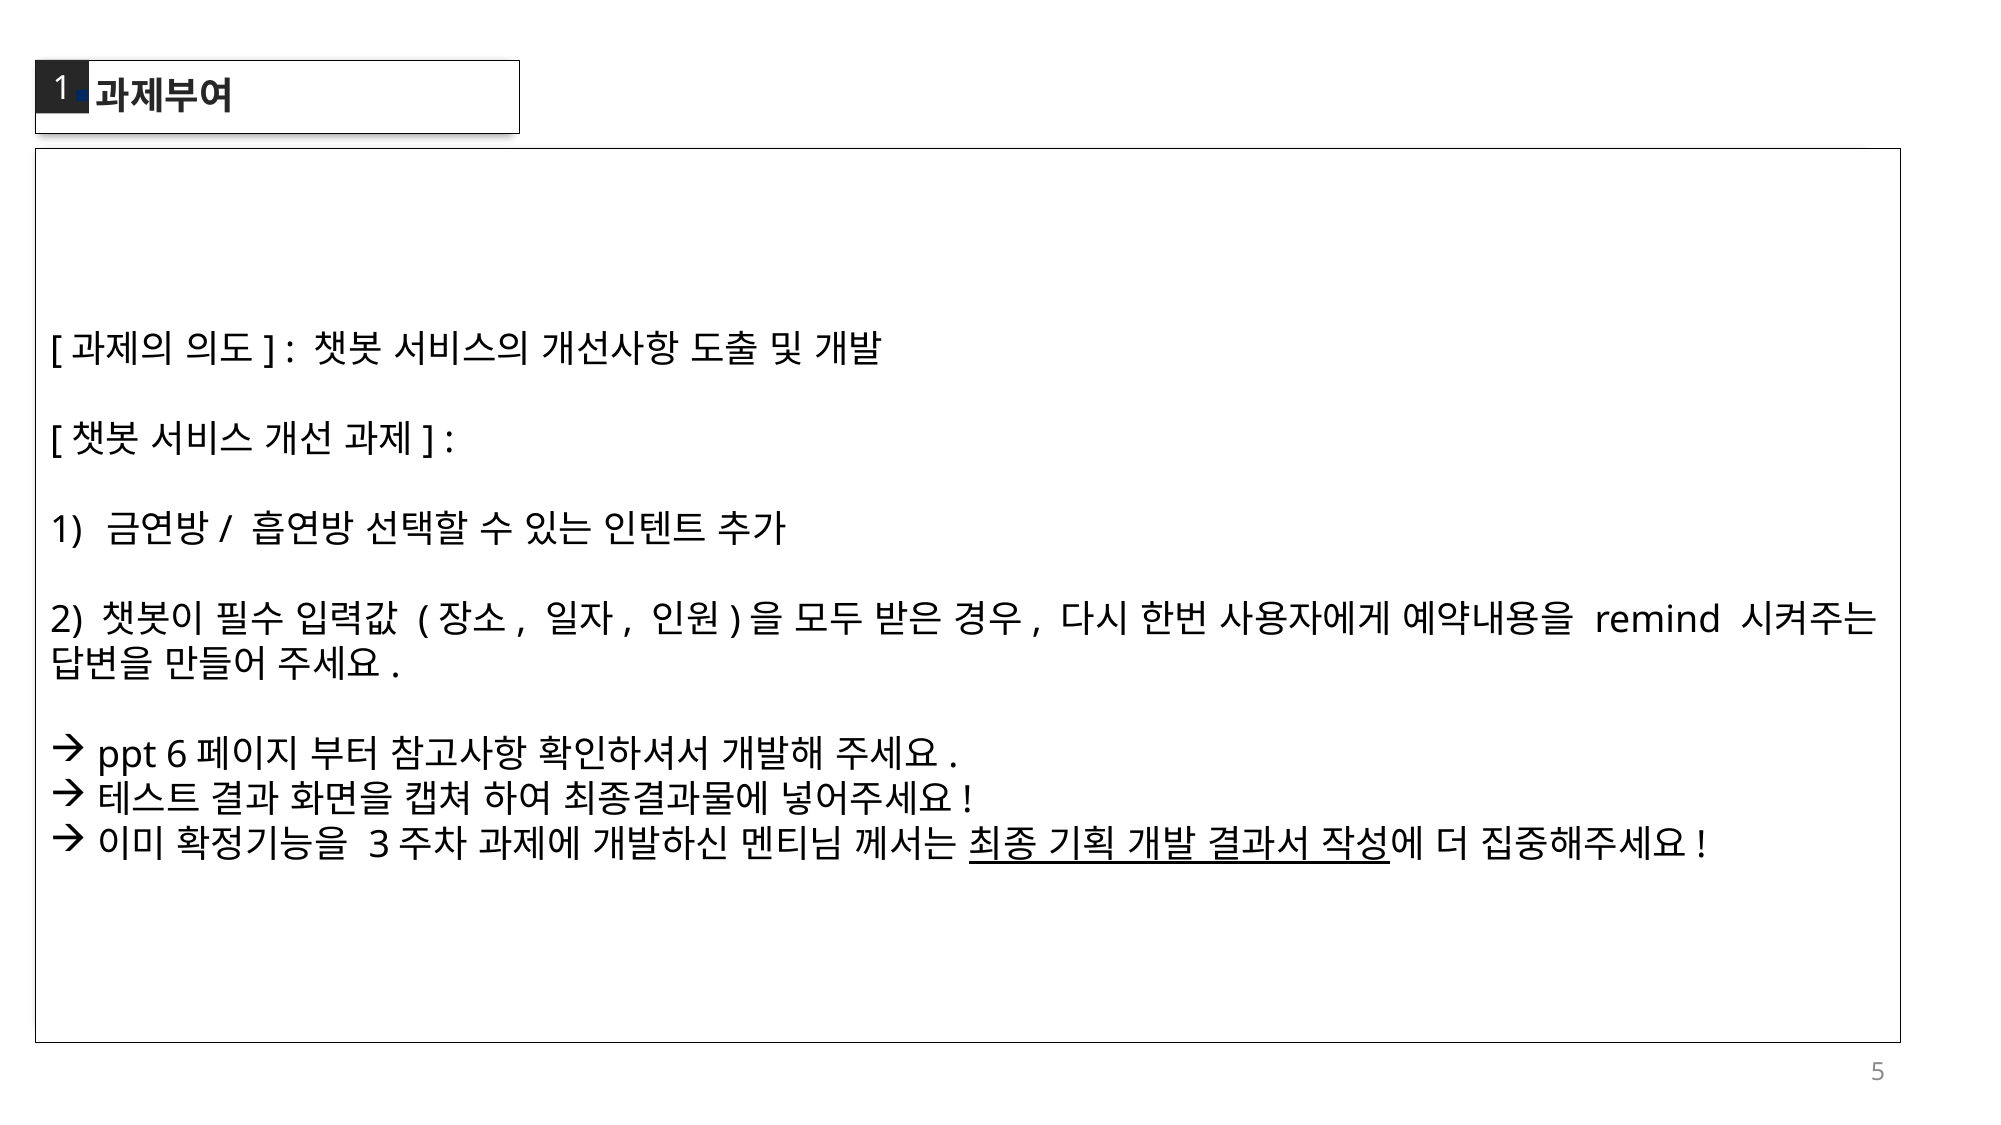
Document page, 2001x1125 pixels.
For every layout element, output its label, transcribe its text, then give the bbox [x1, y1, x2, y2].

text_box 1 [33, 58, 91, 115]
slide_number 4 [1433, 1042, 1900, 1103]
text_box [과제의 의도] : 챗봇 서비스의 개선사항 도출 및 개발 [챗봇 서비스 개선 과제] : 금연방/ 흡연방 선택할 수 있는 인텐트 추가 2) 챗봇이 필수 입력값 (장소, 일자, 인원)을 모두 받은 경우, 다시 한번 사용자에게 예약내용을 remind 시켜주는 답변을 만들어 주세요. ppt 6페이지 부터 참고사항 확인하셔서 개발해 주세요. 테스트 결과 화면을 캡쳐 하여 최종결과물에 넣어주세요! 이미 확정기능을 3주차 과제에 개발하신 멘티님 께서는 최종 기획 개발 결과서 작성에 더 집중해주세요! [33, 146, 1902, 1045]
text_box [33, 58, 522, 135]
text_box 과제부여 [73, 71, 502, 117]
